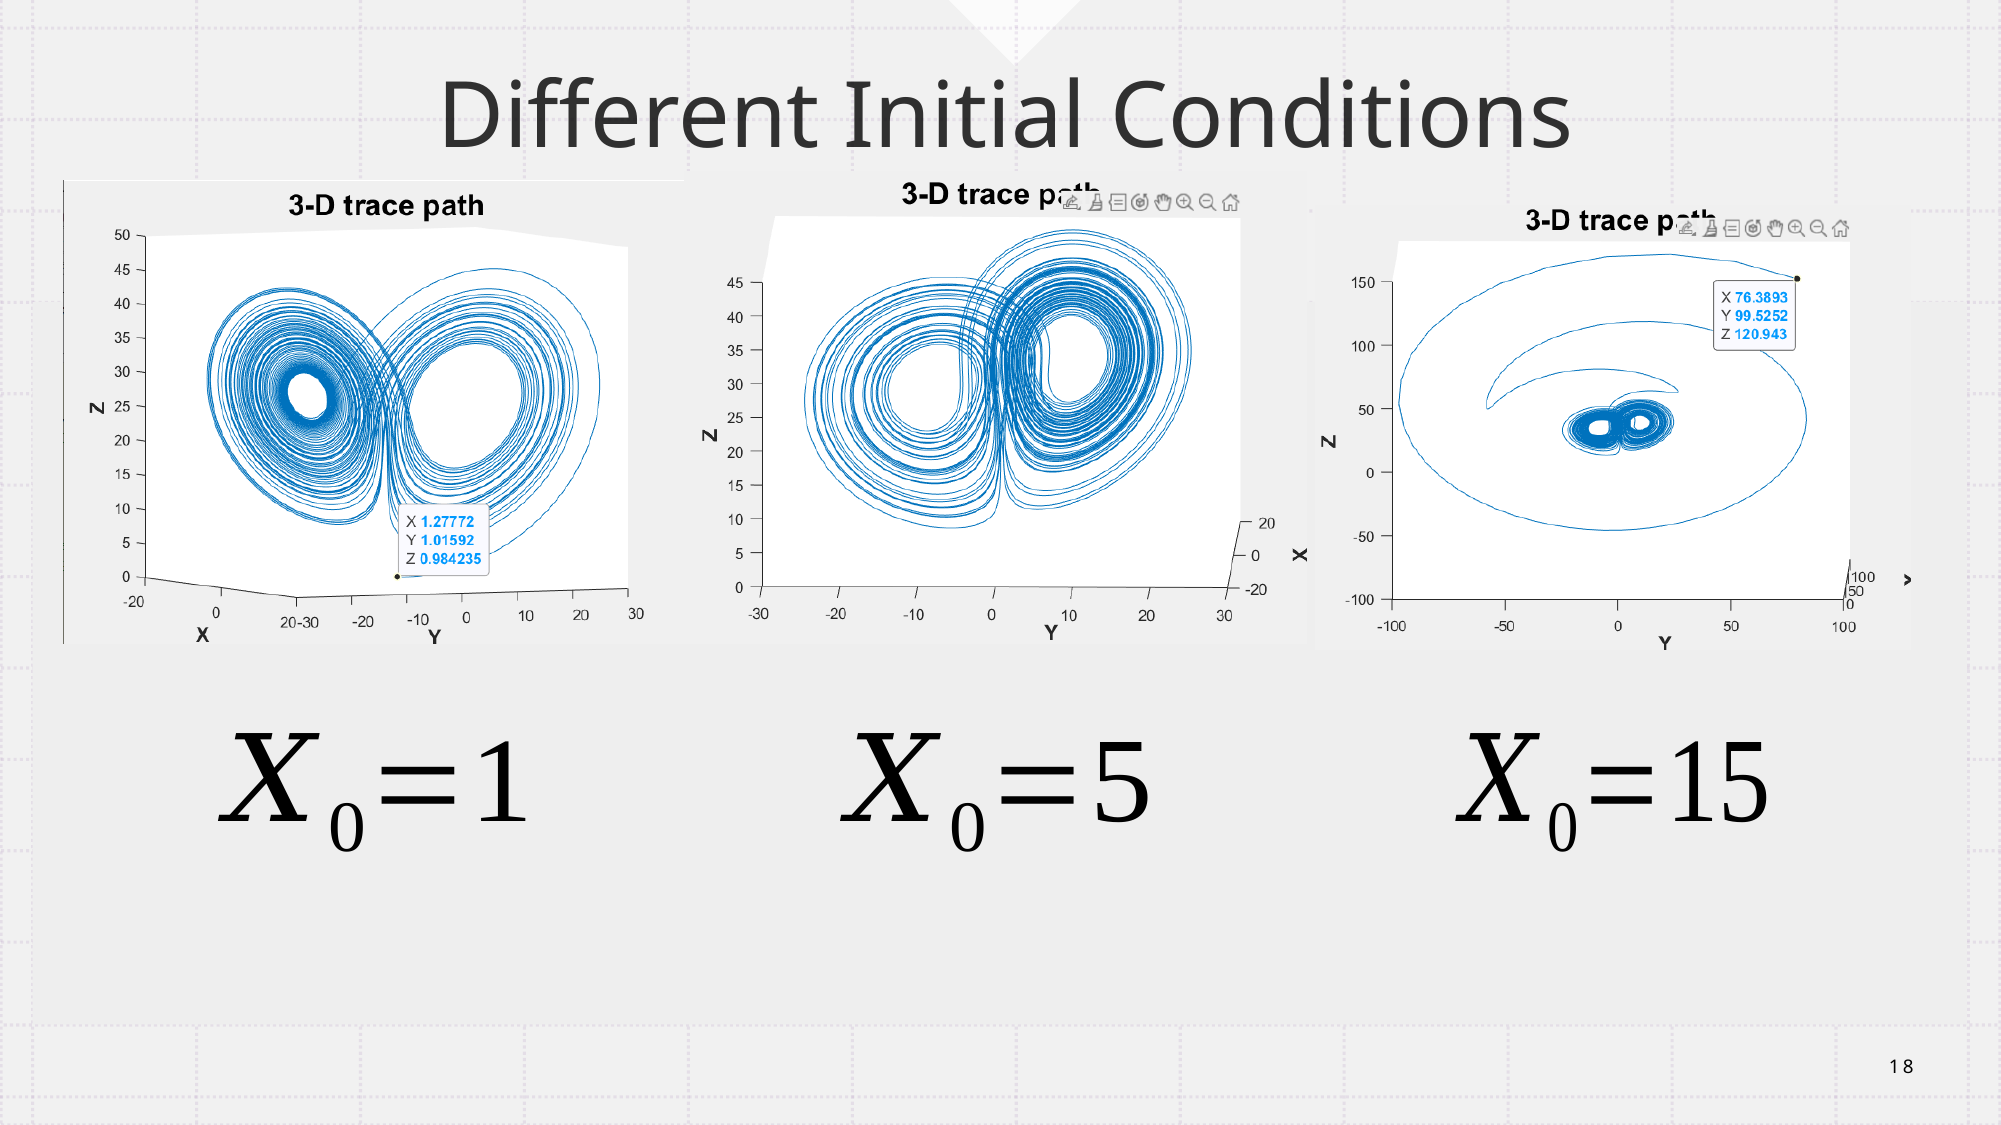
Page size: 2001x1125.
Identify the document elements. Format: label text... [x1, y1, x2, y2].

picture [63, 171, 1307, 644]
title Different Initial Conditions [75, 55, 1937, 181]
picture [1315, 205, 1911, 650]
slide_number 18 [1835, 1037, 1967, 1098]
